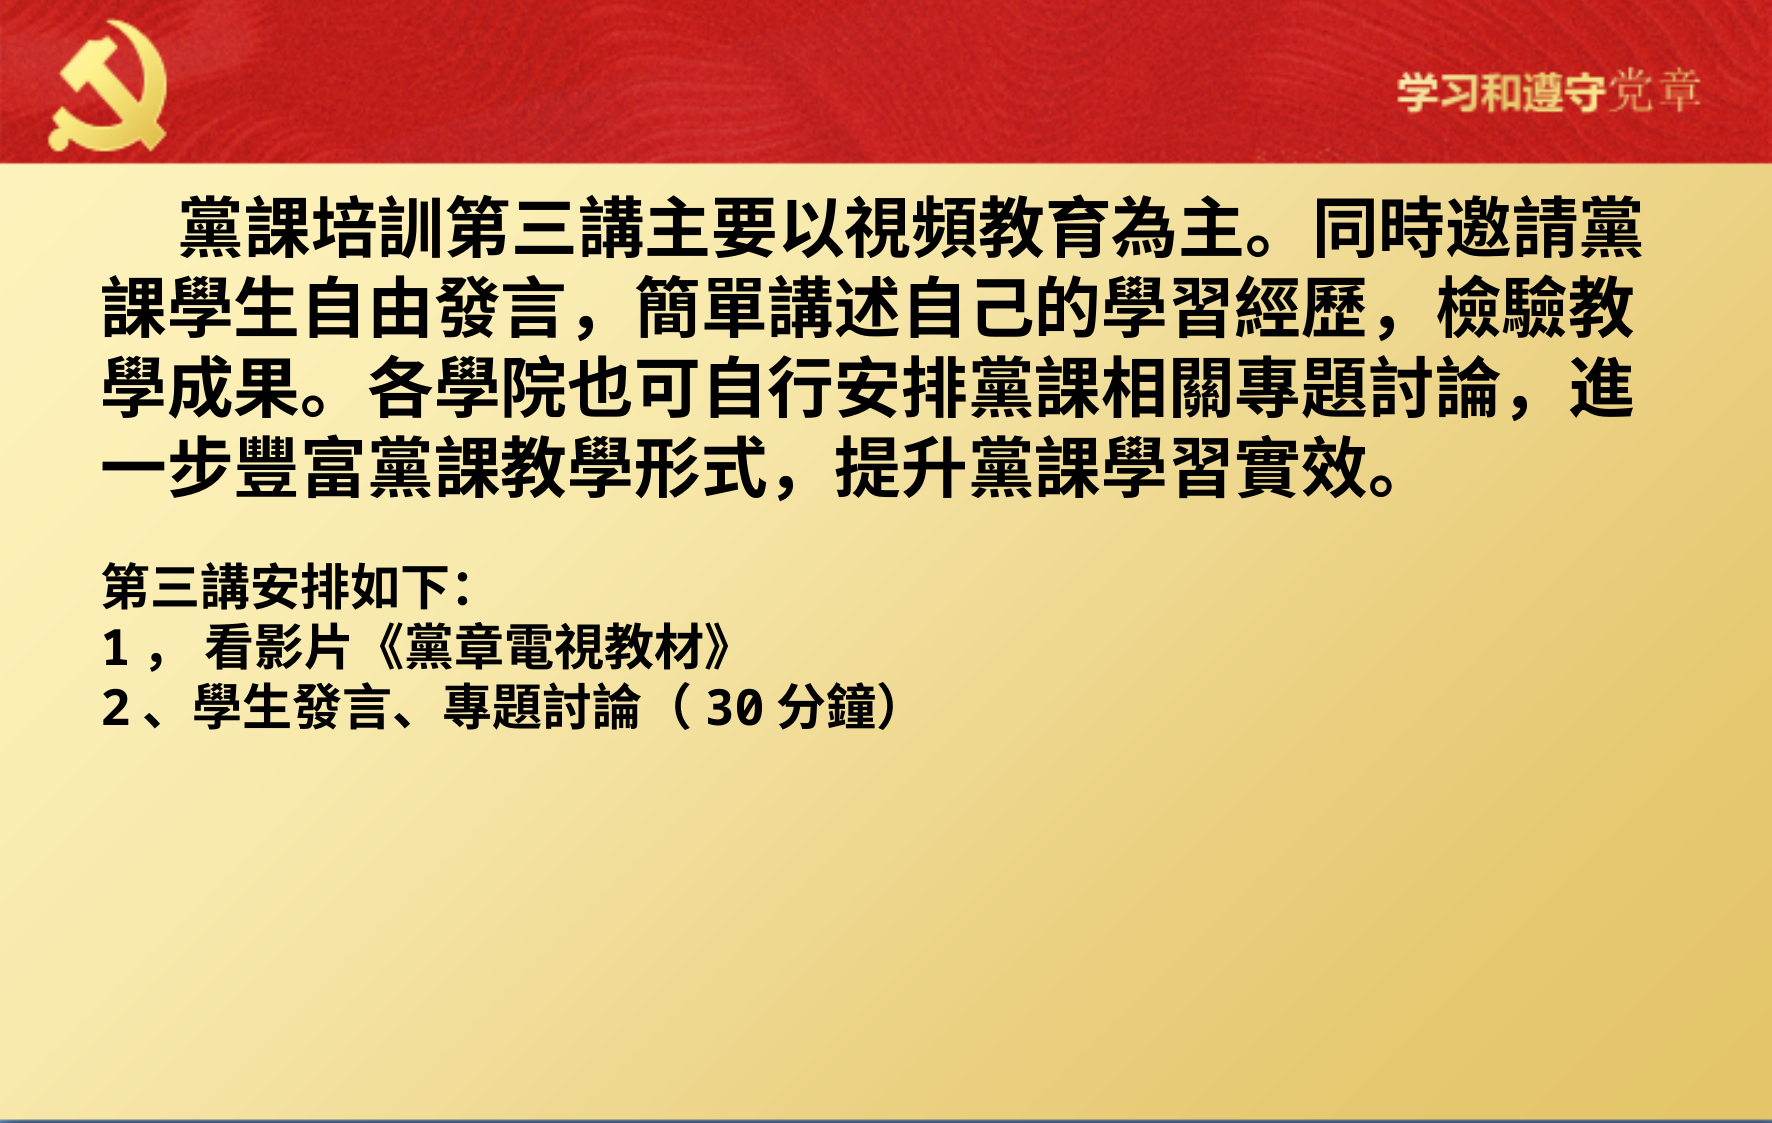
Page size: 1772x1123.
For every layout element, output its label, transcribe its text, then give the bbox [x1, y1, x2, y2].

text_box 黨課培訓第三講主要以視頻教育為主。同時邀請黨課學生自由發言，簡單講述自己的學習經歷，檢驗教學成果。各學院也可自行安排黨課相關專題討論，進一步豐富黨課教學形式，提升黨課學習實效。 第三講安排如下： 1， 看影片《黨章電視教材》 2、學生發言、專題討論（30分鐘） [85, 178, 1686, 743]
picture [0, 0, 1772, 1123]
